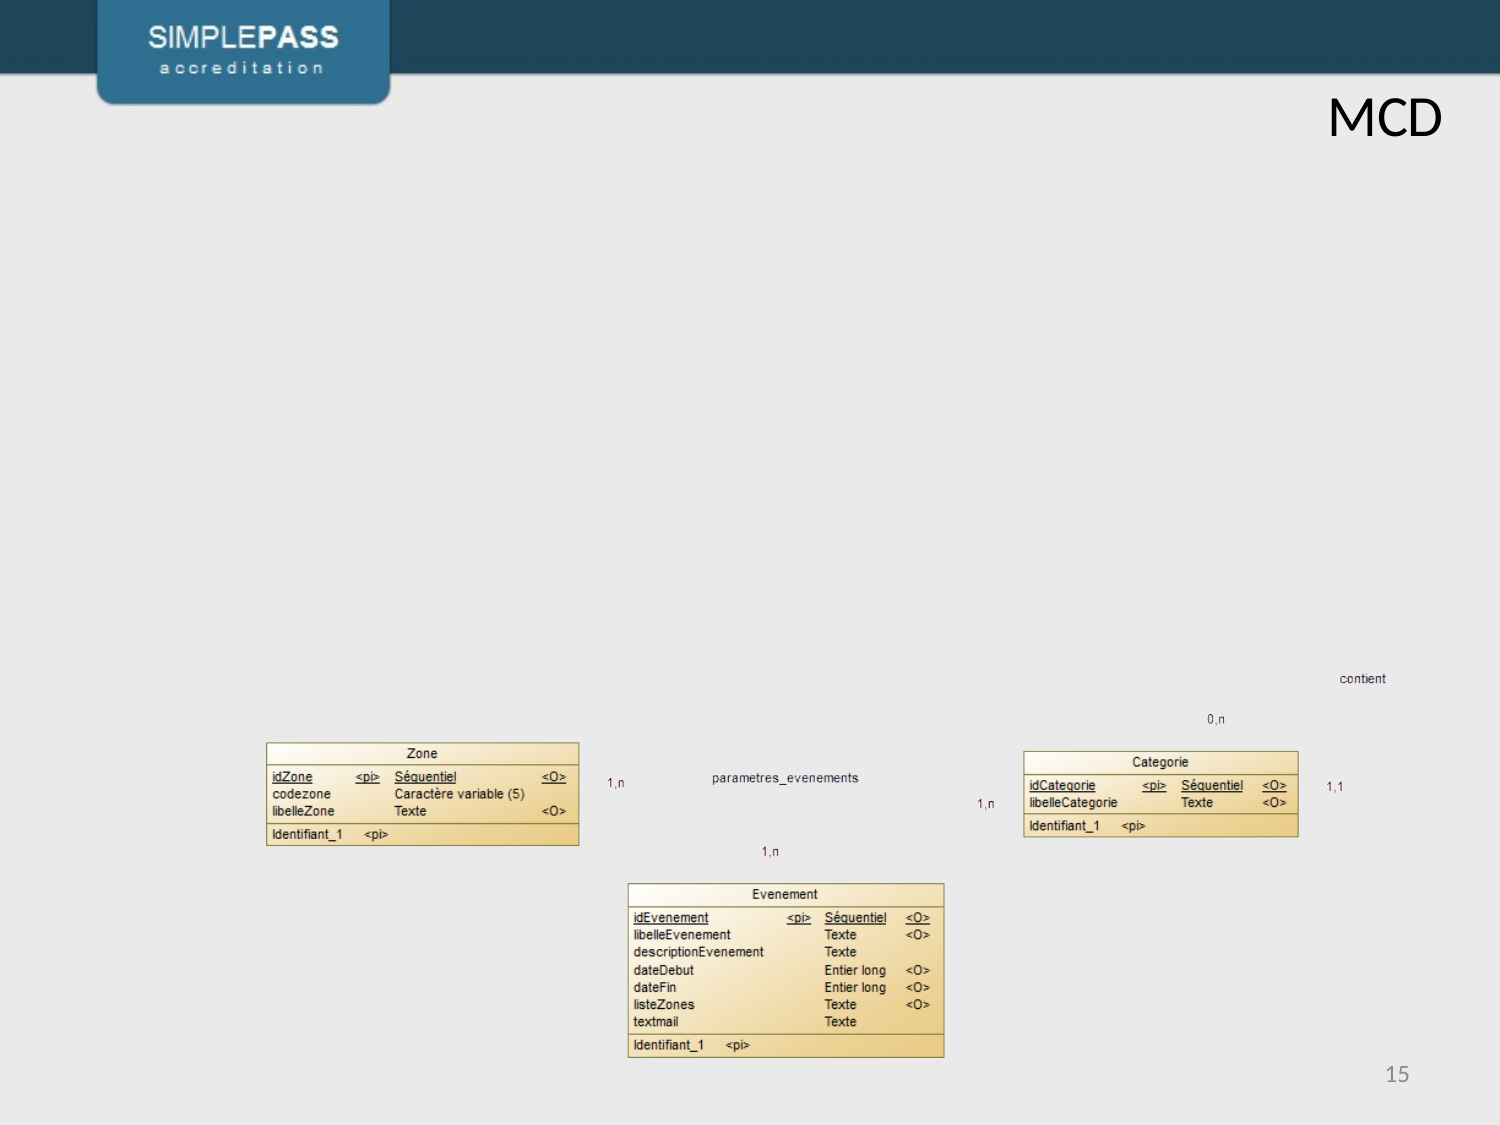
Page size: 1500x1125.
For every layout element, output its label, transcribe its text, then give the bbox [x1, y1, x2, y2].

slide_number 15 [1074, 1077, 1425, 1103]
picture [70, 151, 1473, 1068]
title MCD [108, 115, 1459, 150]
picture [0, 0, 1500, 107]
